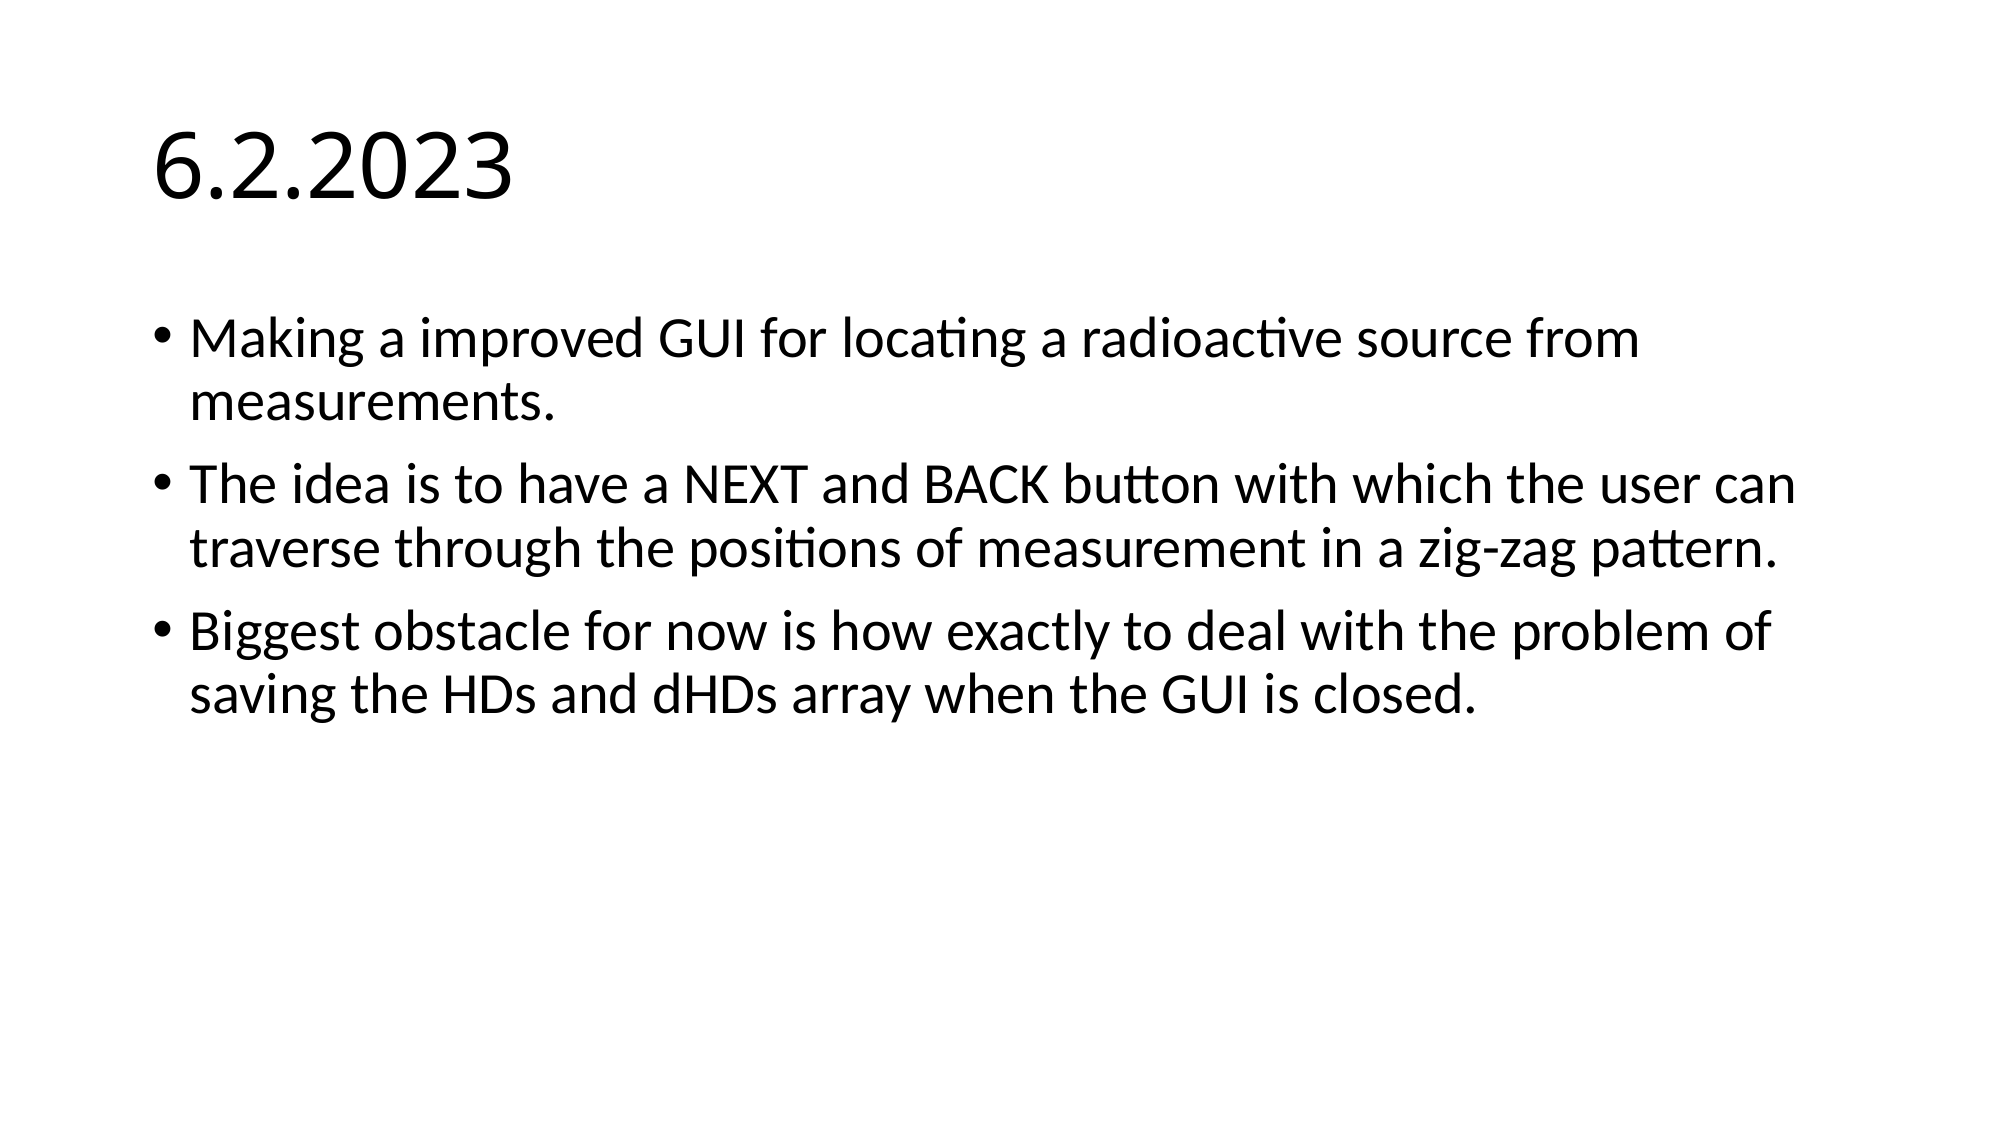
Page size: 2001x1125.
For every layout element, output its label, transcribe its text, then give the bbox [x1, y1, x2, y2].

title 6.2.2023 [137, 59, 1863, 278]
list Making a improved GUI for locating a radioactive source from measurements. The idea is to have a NEXT and BACK button with which the user can traverse through the positions of measurement in a zig-zag pattern. Biggest obstacle for now is how exactly to deal with the problem of saving the HDs and dHDs array when the GUI is closed. [137, 299, 1863, 1014]
